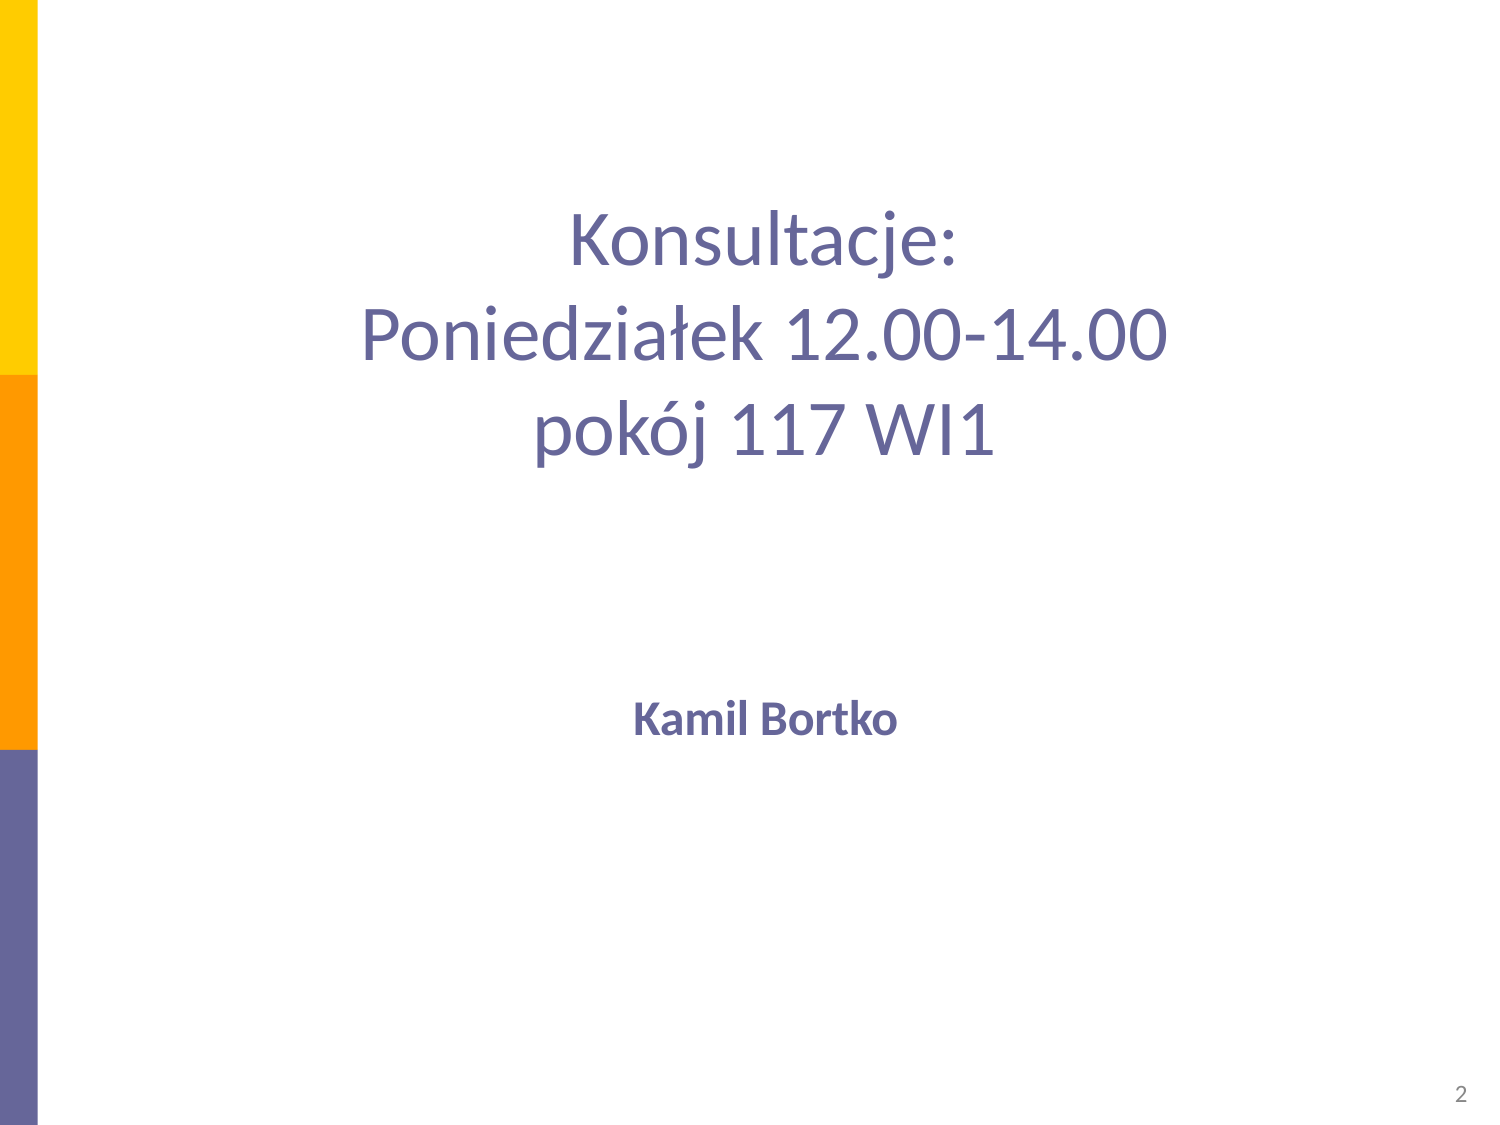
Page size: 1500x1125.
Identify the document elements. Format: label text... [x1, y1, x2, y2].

text_box [0, 749, 38, 1125]
slide_number 2 [1448, 1077, 1487, 1125]
title Konsultacje: Poniedziałek 12.00-14.00 pokój 117 WI1 [289, 184, 1241, 472]
text_box [0, 0, 38, 374]
text_box [0, 374, 38, 749]
text_box Kamil Bortko [561, 682, 968, 745]
